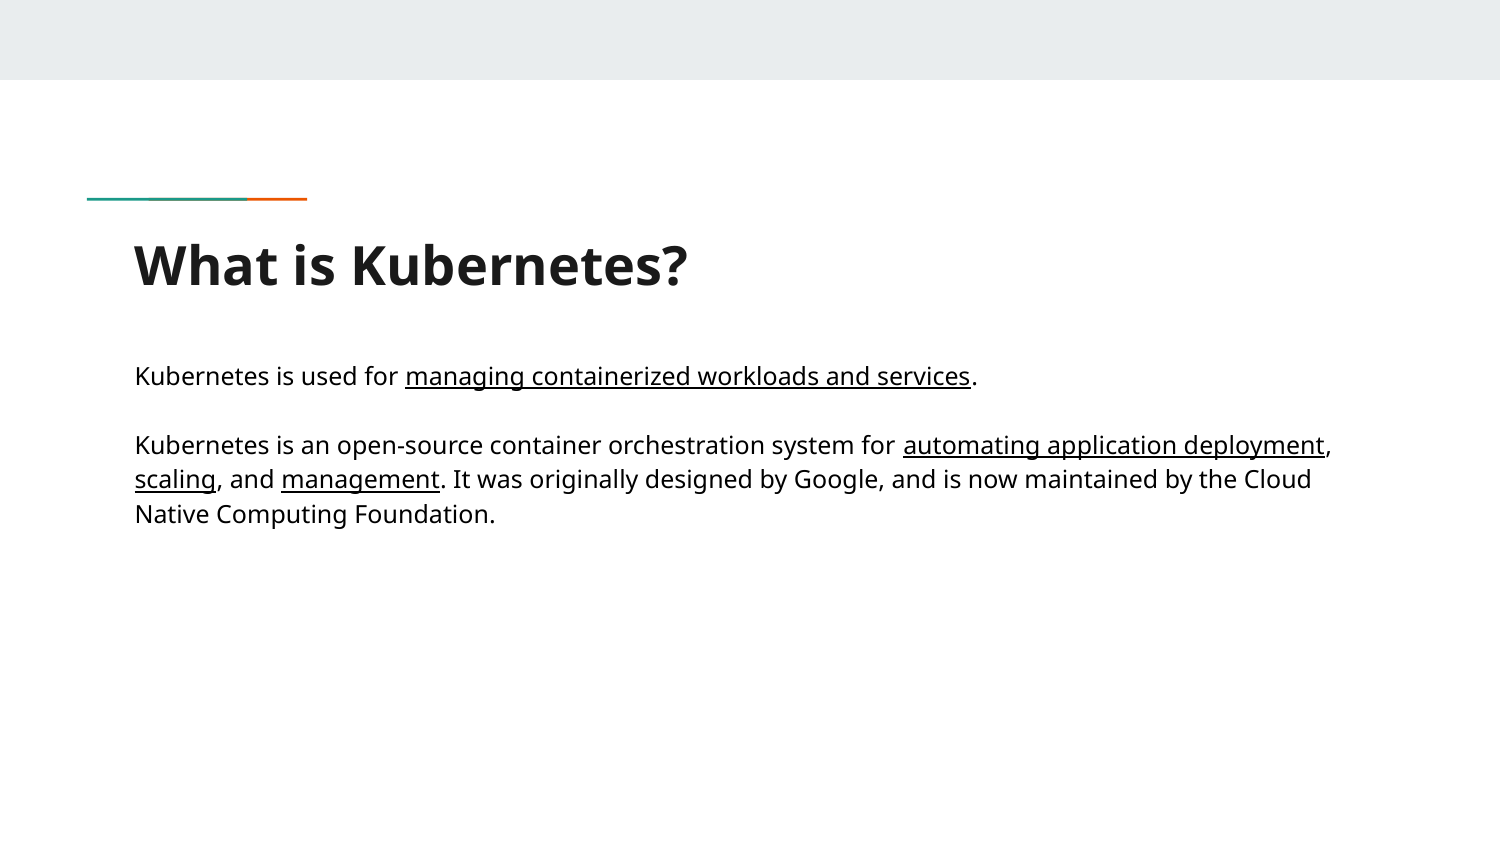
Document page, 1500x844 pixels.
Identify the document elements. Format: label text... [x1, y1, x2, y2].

title What is Kubernetes? [119, 216, 1381, 305]
list Kubernetes is used for managing containerized workloads and services. Kubernetes is an open-source container orchestration system for automating application deployment, scaling, and management. It was originally designed by Google, and is now maintained by the Cloud Native Computing Foundation. [119, 341, 1381, 712]
